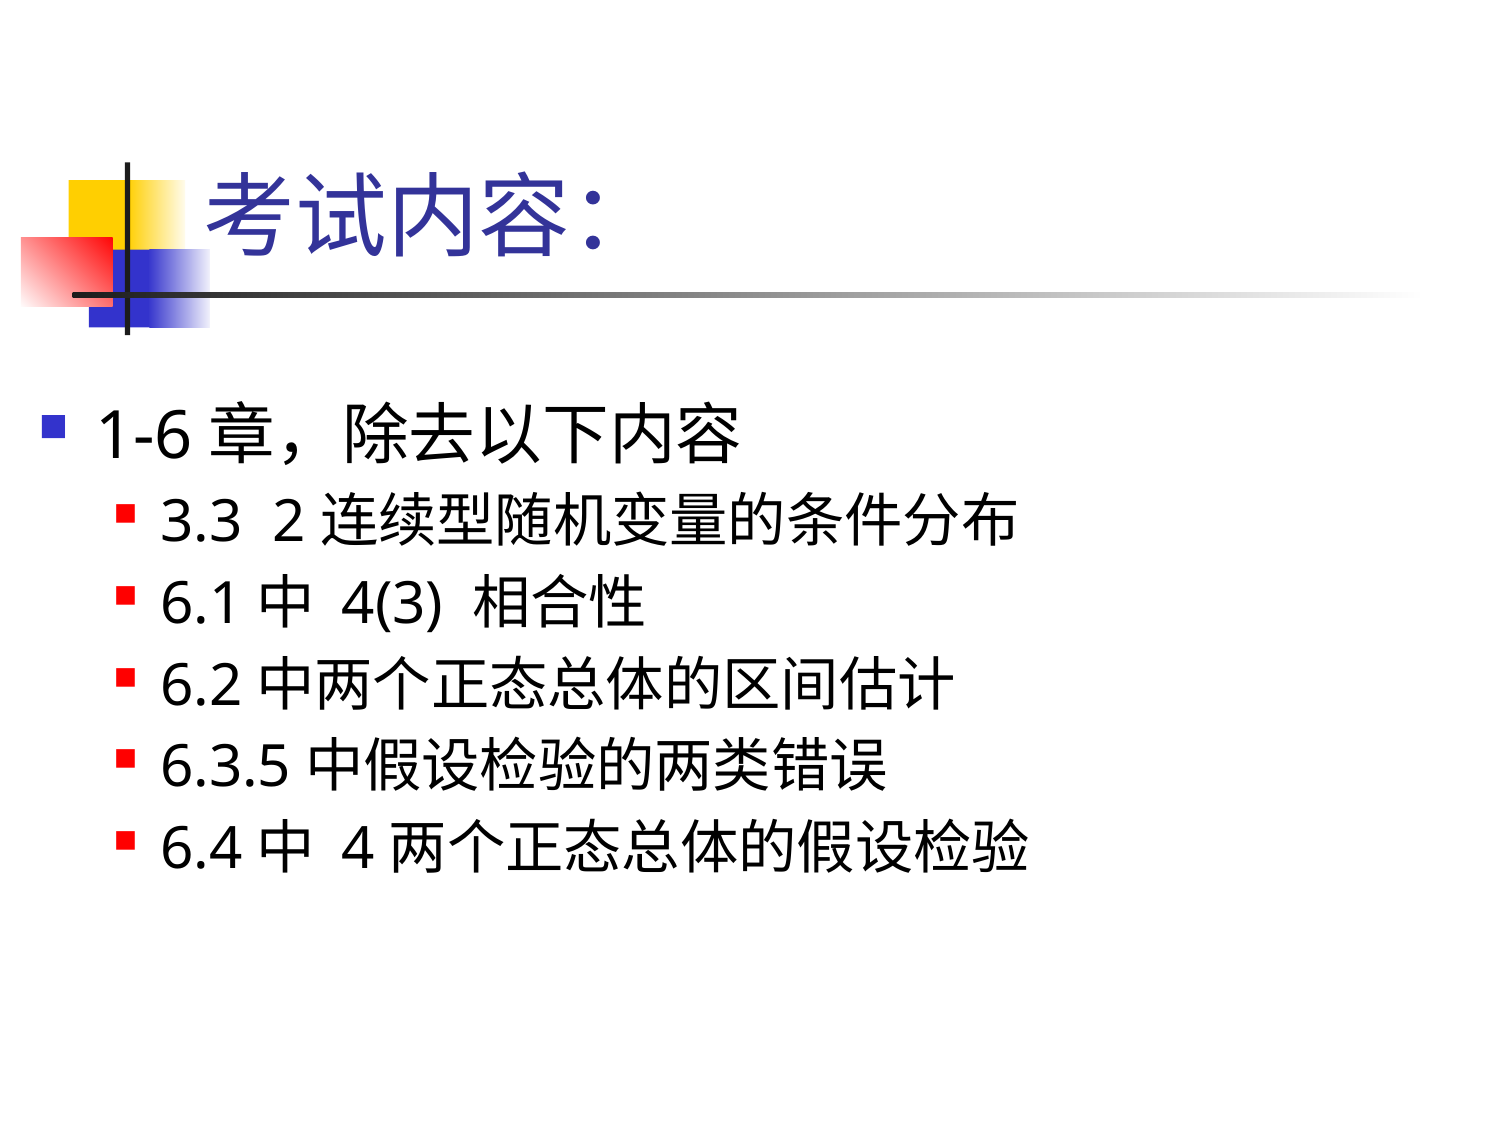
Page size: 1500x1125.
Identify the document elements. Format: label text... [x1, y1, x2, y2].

title 考试内容： [188, 35, 1468, 275]
list 1-6章，除去以下内容 3.3 2连续型随机变量的条件分布 6.1中 4(3) 相合性 6.2中两个正态总体的区间估计 6.3.5中假设检验的两类错误 6.4中 4两个正态总体的假设检验 [23, 290, 1500, 966]
